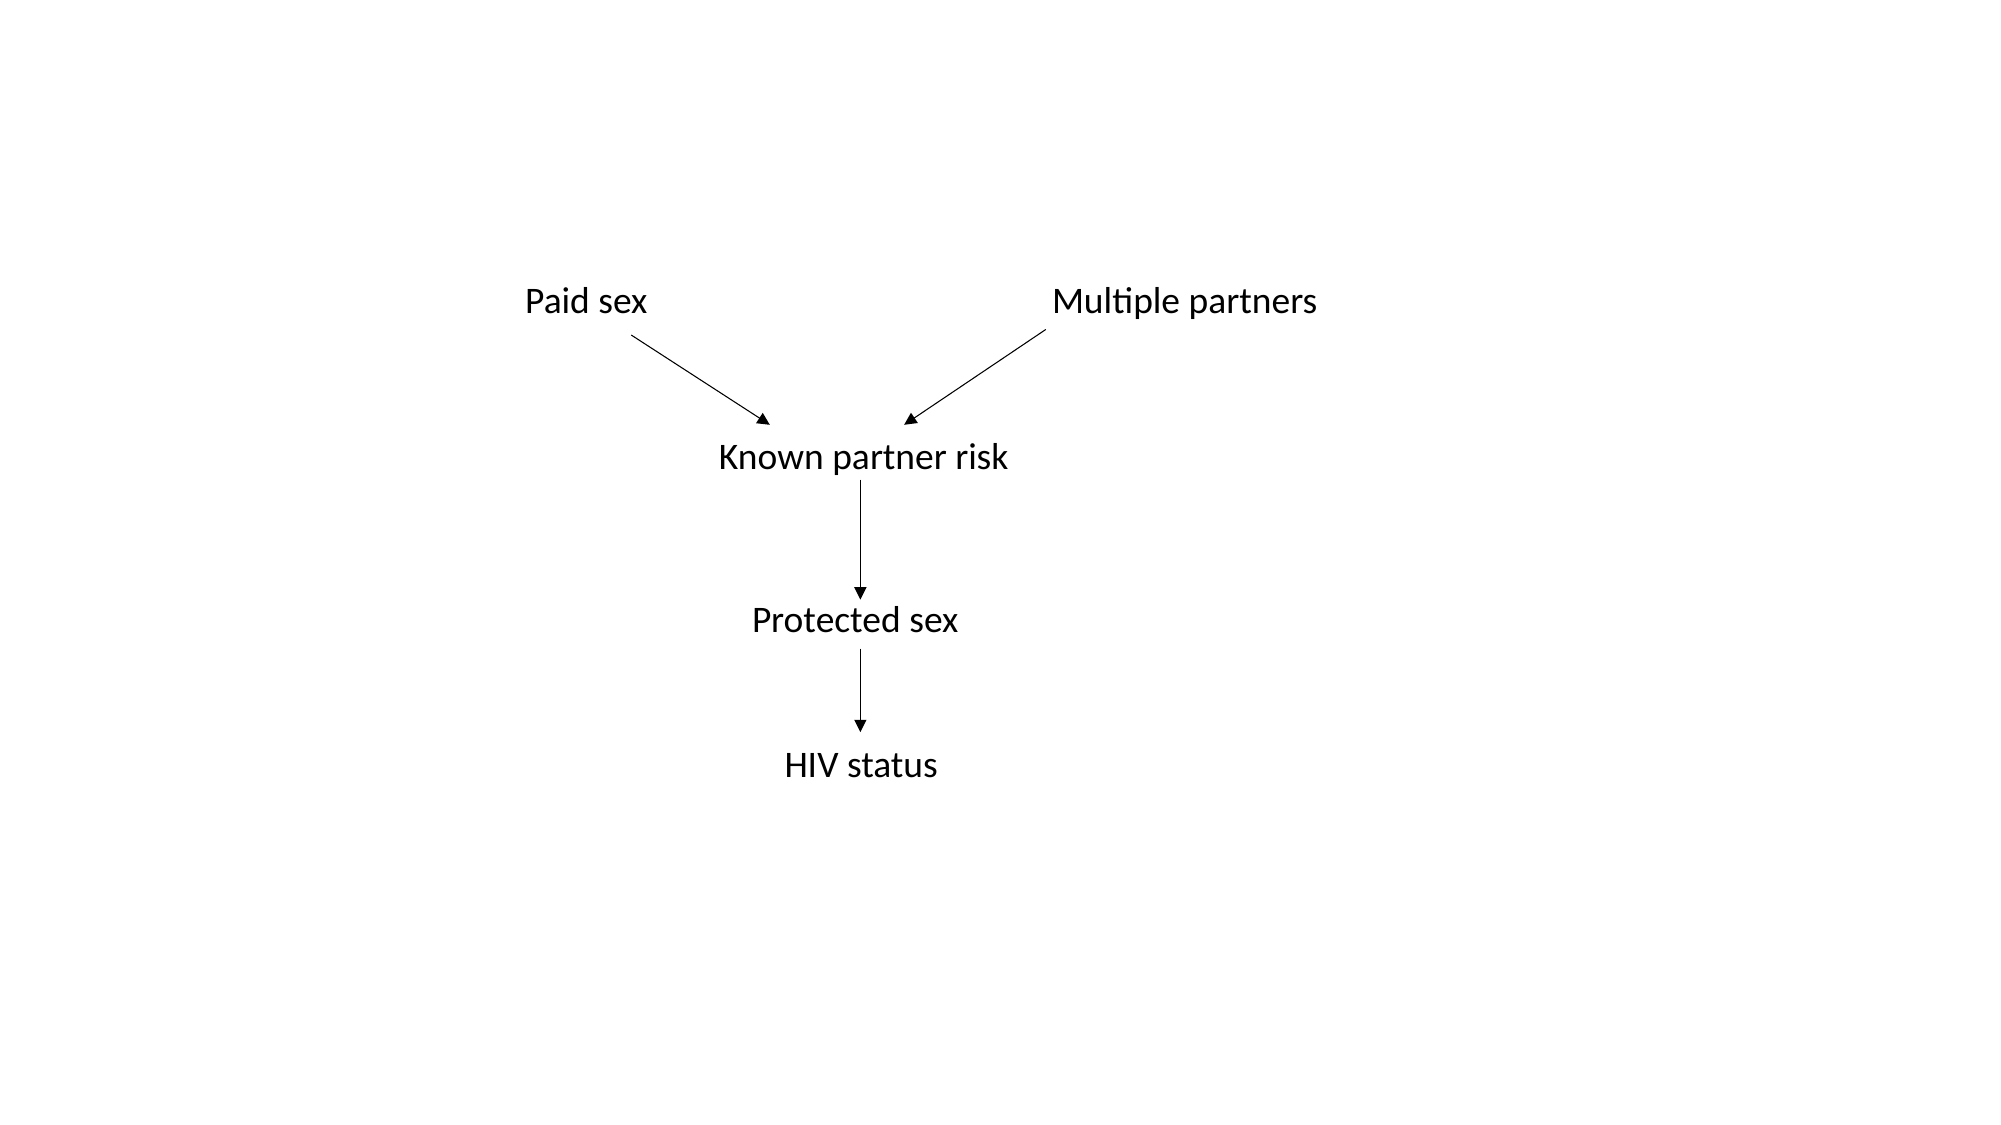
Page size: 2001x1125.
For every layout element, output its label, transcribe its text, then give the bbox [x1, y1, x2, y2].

text_box Protected sex [737, 588, 1273, 648]
text_box Multiple partners [1046, 268, 1573, 329]
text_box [631, 334, 770, 425]
text_box Paid sex [510, 268, 1046, 329]
text_box Known partner risk [704, 424, 1240, 485]
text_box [904, 329, 1046, 425]
text_box HIV status [769, 732, 1306, 792]
